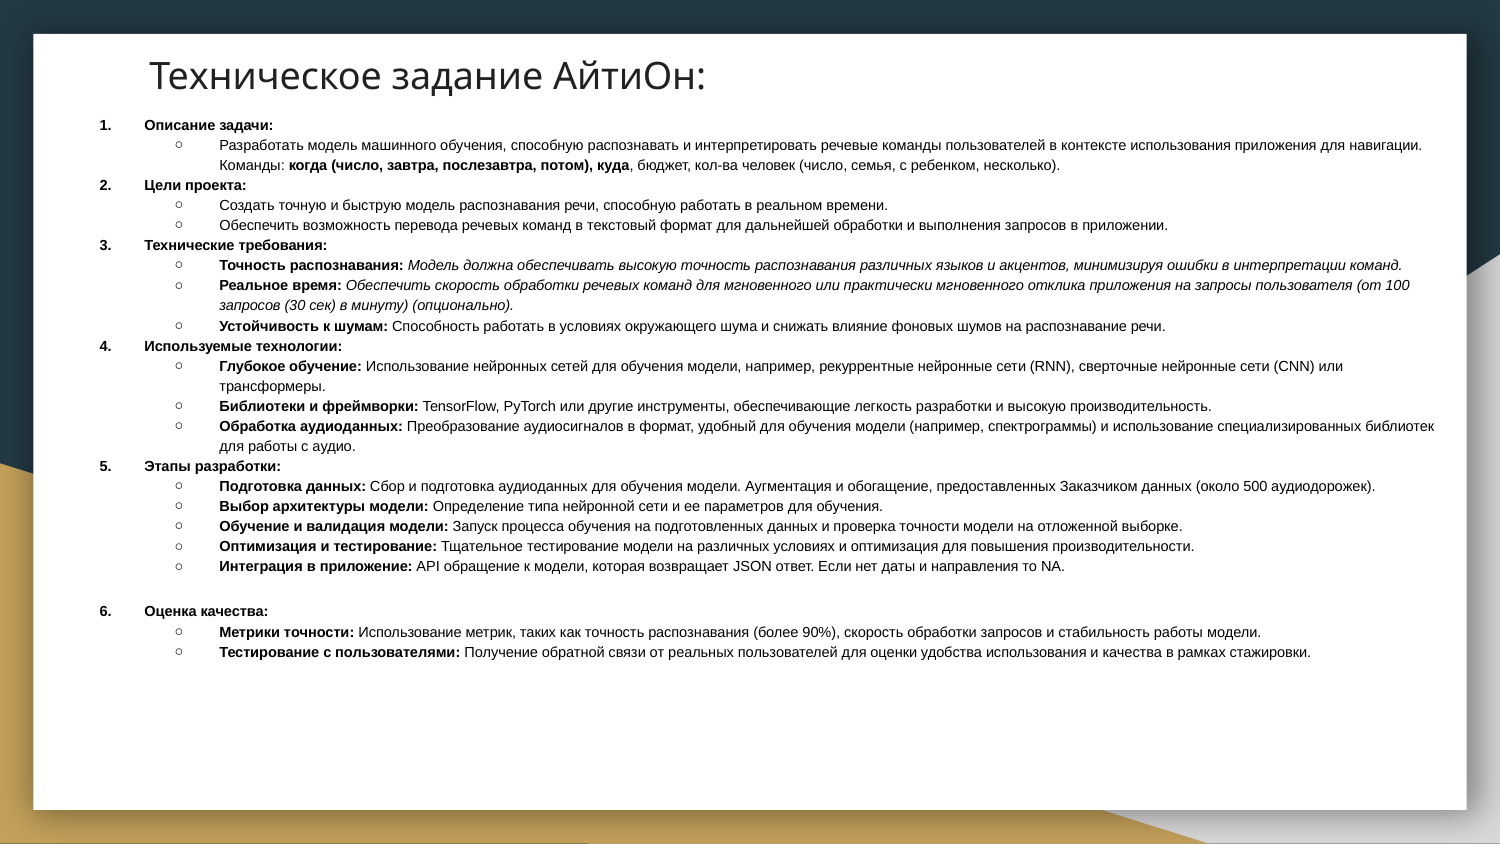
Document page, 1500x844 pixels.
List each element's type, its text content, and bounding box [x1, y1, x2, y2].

text_box [67, 11, 780, 87]
title Техническое задание АйтиОн: [134, 37, 805, 97]
text_box [28, 22, 134, 98]
text_box Описание задачи: Разработать модель машинного обучения, способную распознавать и интерпретировать речевые команды пользователей в контексте использования приложения для навигации. Команды: когда (число, завтра, послезавтра, потом), куда, бюджет, кол-ва человек (число, семья, с ребенком, несколько). Цели проекта: Создать точную и быструю модель распознавания речи, способную работать в реальном времени. Обеспечить возможность перевода речевых команд в текстовый формат для дальнейшей обработки и выполнения запросов в приложении. Технические требования: Точность распознавания: Модель должна обеспечивать высокую точность распознавания различных языков и акцентов, минимизируя ошибки в интерпретации команд. Реальное время: Обеспечить скорость обработки речевых команд для мгновенного или практически мгновенного отклика приложения на запросы пользователя (от 100 запросов (30 сек) в минуту) (опционально). Устойчивость к шумам: Способность работать в условиях окружающего шума и снижать влияние фоновых шумов на распознавание речи. Используемые технологии: Глубокое обучение: Использование нейронных сетей для обучения модели, например, рекуррентные нейронные сети (RNN), сверточные нейронные сети (CNN) или трансформеры. Библиотеки и фреймворки: TensorFlow, PyTorch или другие инструменты, обеспечивающие легкость разработки и высокую производительность. Обработка аудиоданных: Преобразование аудиосигналов в формат, удобный для обучения модели (например, спектрограммы) и использование специализированных библиотек для работы с аудио. Этапы разработки: Подготовка данных: Сбор и подготовка аудиоданных для обучения модели. Аугментация и обогащение, предоставленных Заказчиком данных (около 500 аудиодорожек). Выбор архитектуры модели: Определение типа нейронной сети и ее параметров для обучения. Обучение и валидация модели: Запуск процесса обучения на подготовленных данных и проверка точности модели на отложенной выборке. Оптимизация и тестирование: Тщательное тестирование модели на различных условиях и оптимизация для повышения производительности. Интеграция в приложение: API обращение к модели, которая возвращает JSON ответ. Если нет даты и направления то NA. Оценка качества: Метрики точности: Использование метрик, таких как точность распознавания (более 90%), скорость обработки запросов и стабильность работы модели. Тестирование с пользователями: Получение обратной связи от реальных пользователей для оценки удобства использования и качества в рамках стажировки. [54, 97, 1453, 675]
